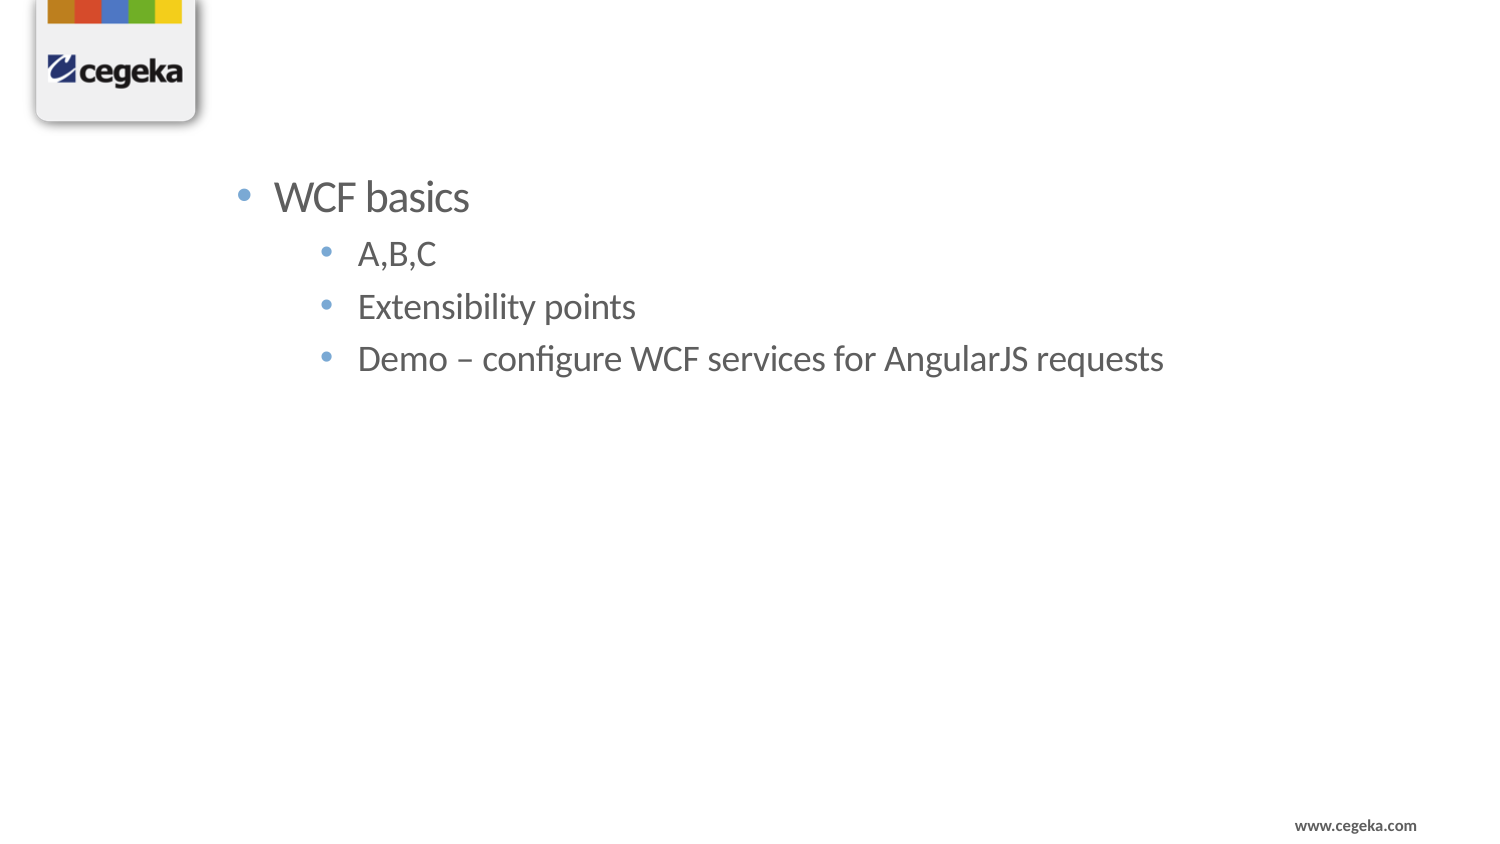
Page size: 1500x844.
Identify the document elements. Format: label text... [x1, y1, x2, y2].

picture [19, 0, 212, 136]
list WCF basics A,B,C Extensibility points Demo – configure WCF services for AngularJS requests [236, 166, 1414, 745]
